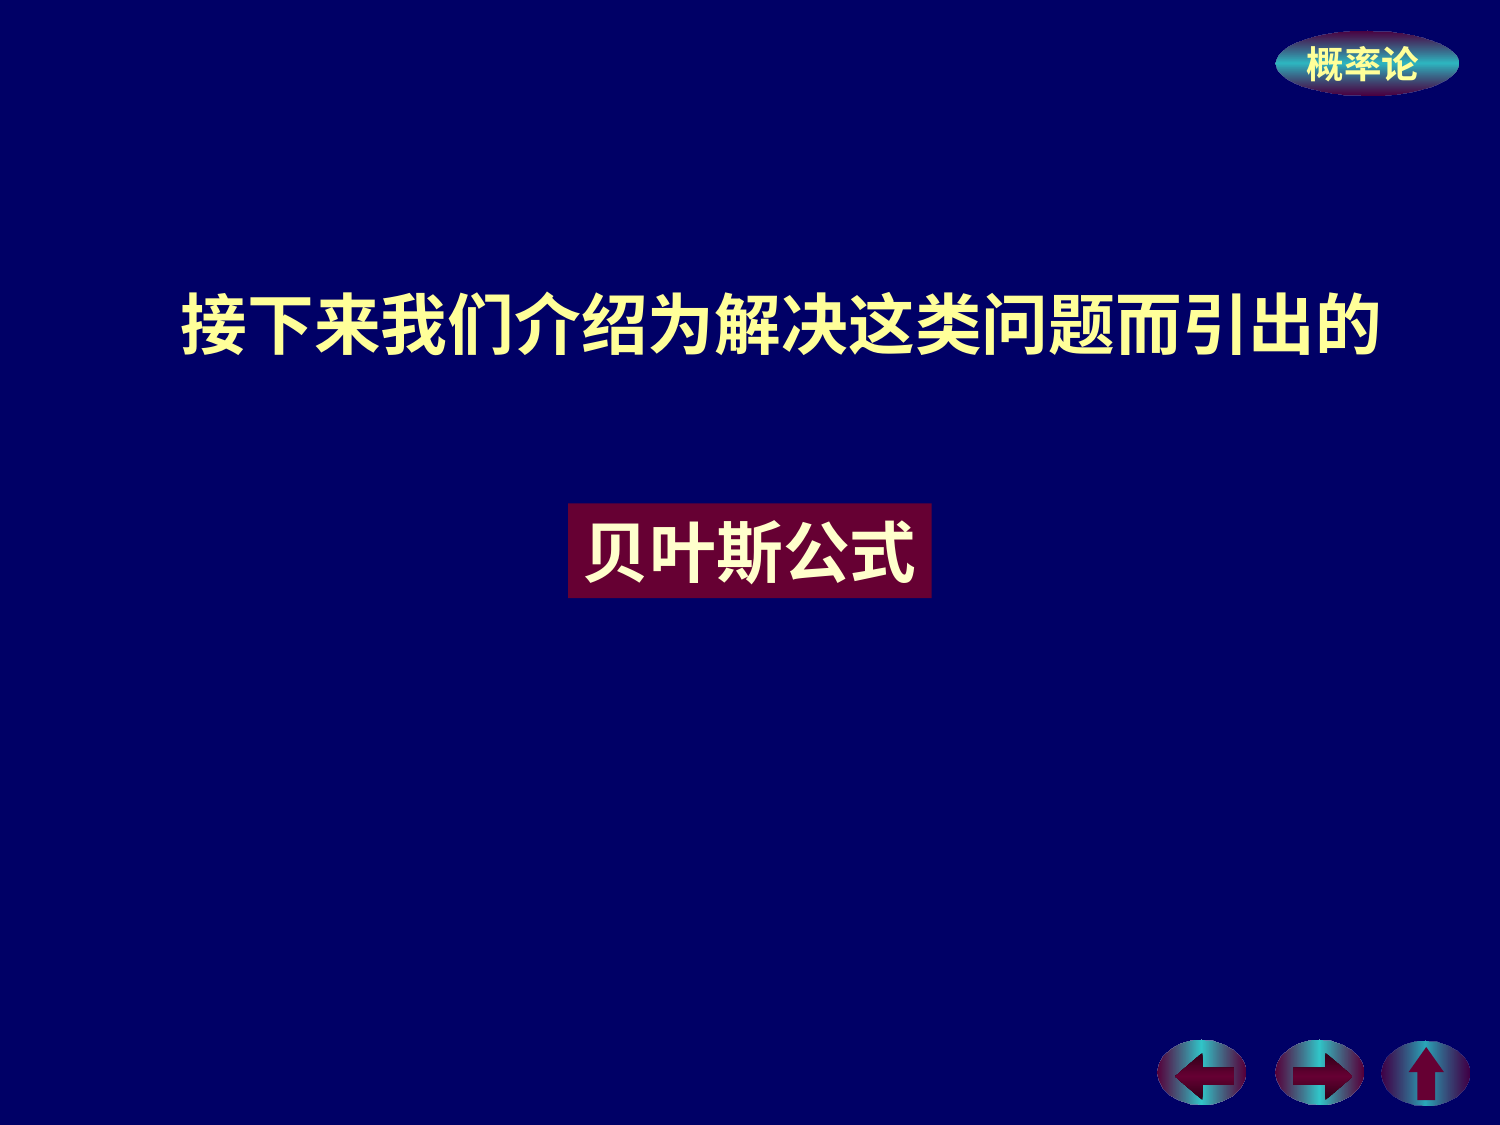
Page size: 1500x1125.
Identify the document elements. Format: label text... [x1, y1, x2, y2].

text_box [740, 544, 760, 581]
text_box 接下来我们介绍为解决这类问题而引出的 [166, 275, 1398, 370]
text_box 贝叶斯公式 [568, 503, 932, 599]
